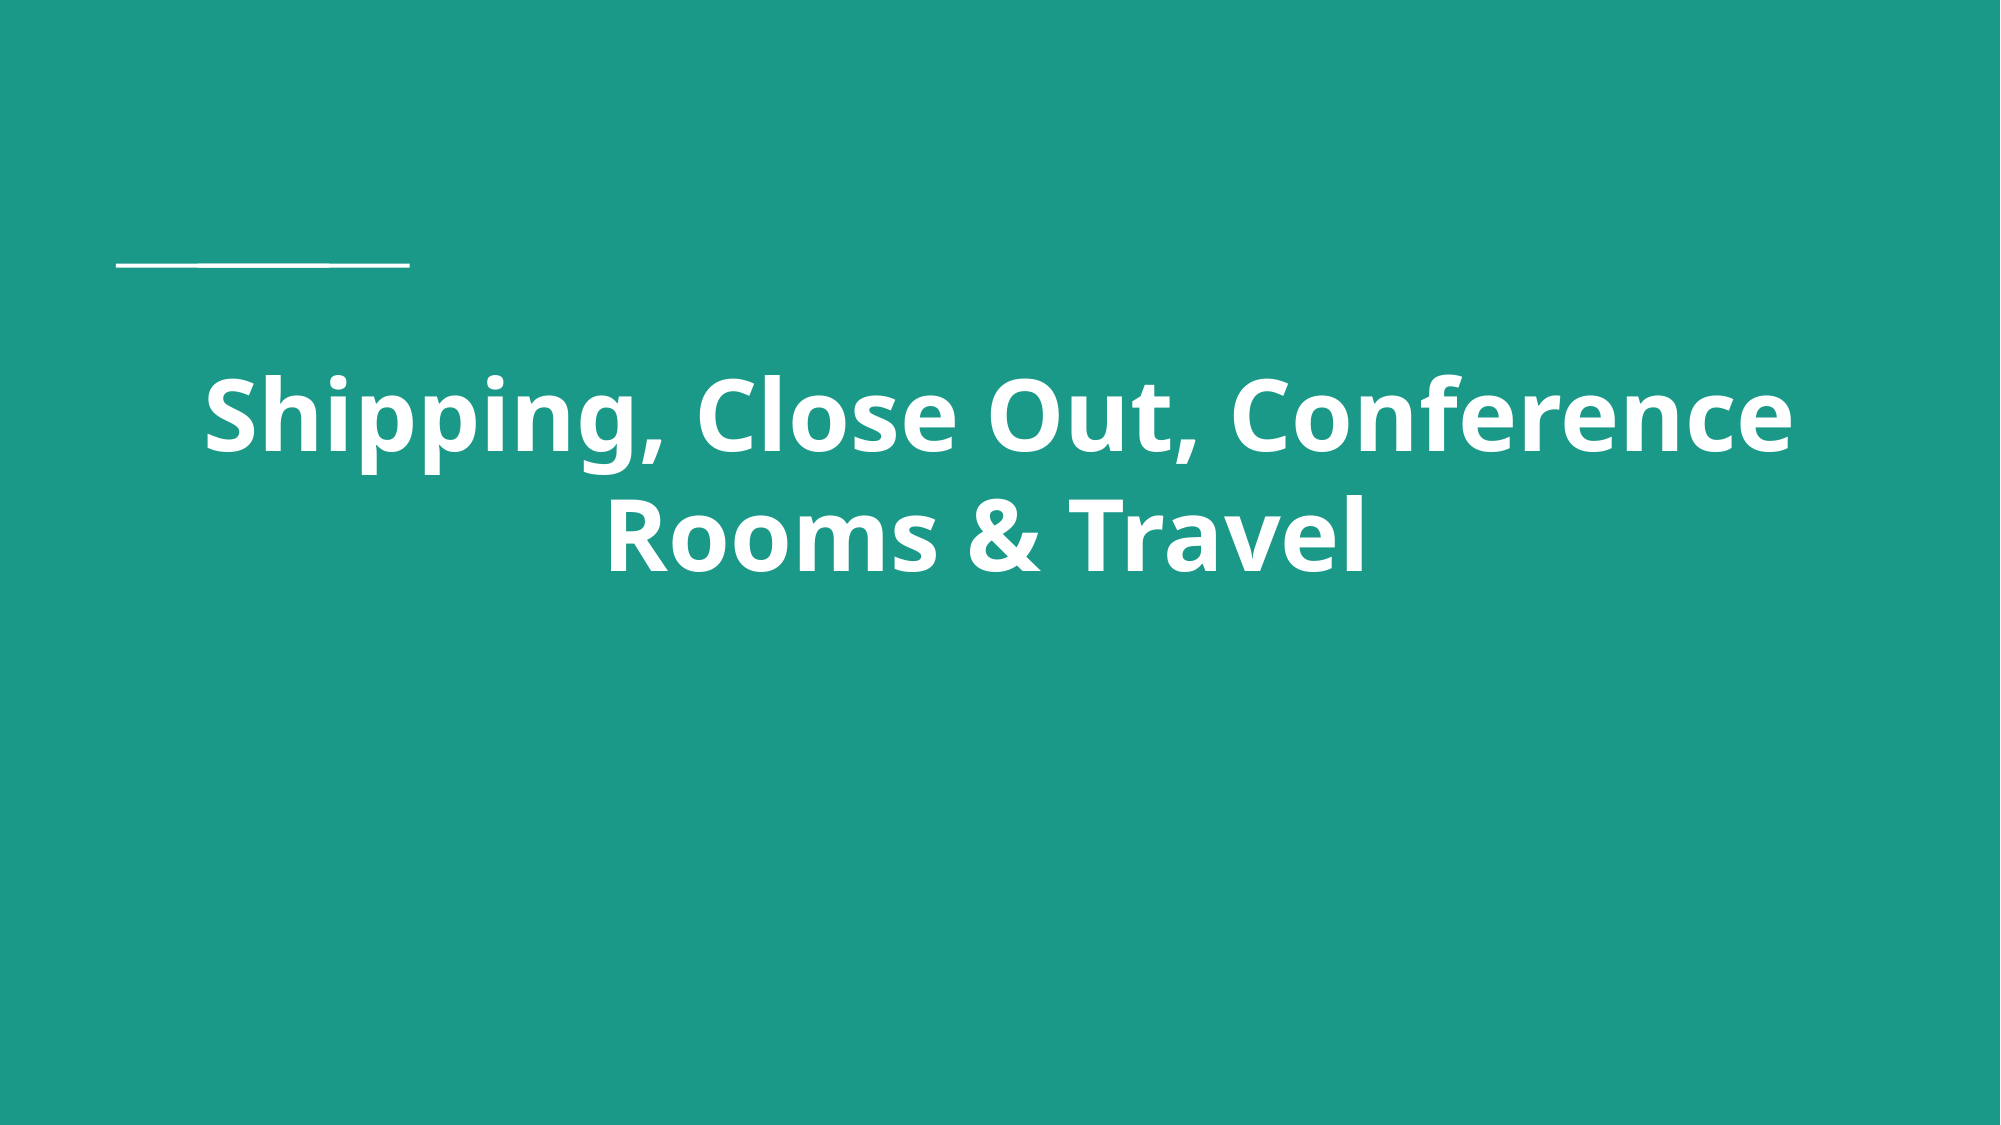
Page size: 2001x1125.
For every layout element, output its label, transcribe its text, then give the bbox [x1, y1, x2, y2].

title Shipping, Close Out, Conference Rooms & Travel [111, 331, 1889, 621]
